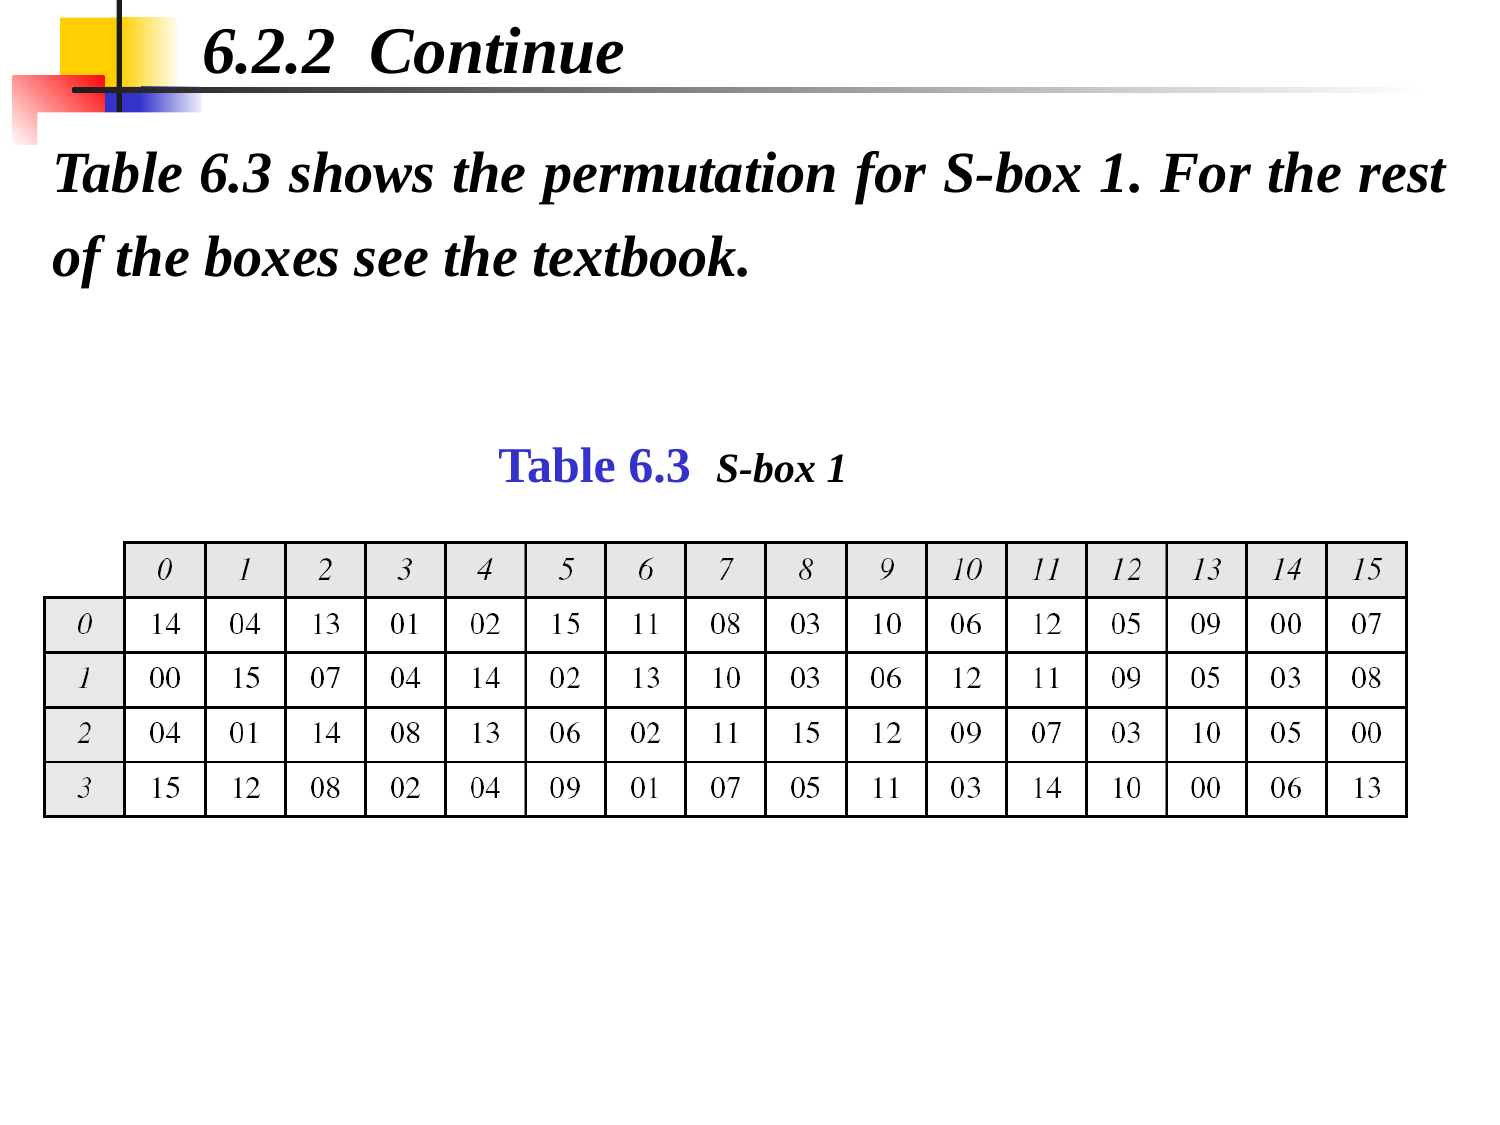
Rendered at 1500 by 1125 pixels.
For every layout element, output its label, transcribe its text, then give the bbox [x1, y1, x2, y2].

text_box [60, 17, 116, 86]
text_box [116, 93, 122, 112]
text_box Table 6.3 S-box 1 [483, 424, 863, 500]
text_box [12, 75, 105, 145]
text_box [122, 93, 141, 112]
picture [12, 529, 1421, 863]
text_box Table 6.3 shows the permutation for S-box 1. For the rest of the boxes see the textbook. [37, 112, 1463, 296]
text_box [141, 93, 202, 112]
text_box [122, 17, 177, 86]
text_box 6.2.2 Continue [187, 0, 641, 95]
text_box [116, 0, 122, 87]
text_box [641, 87, 1423, 93]
text_box [72, 87, 187, 93]
text_box [105, 93, 116, 112]
